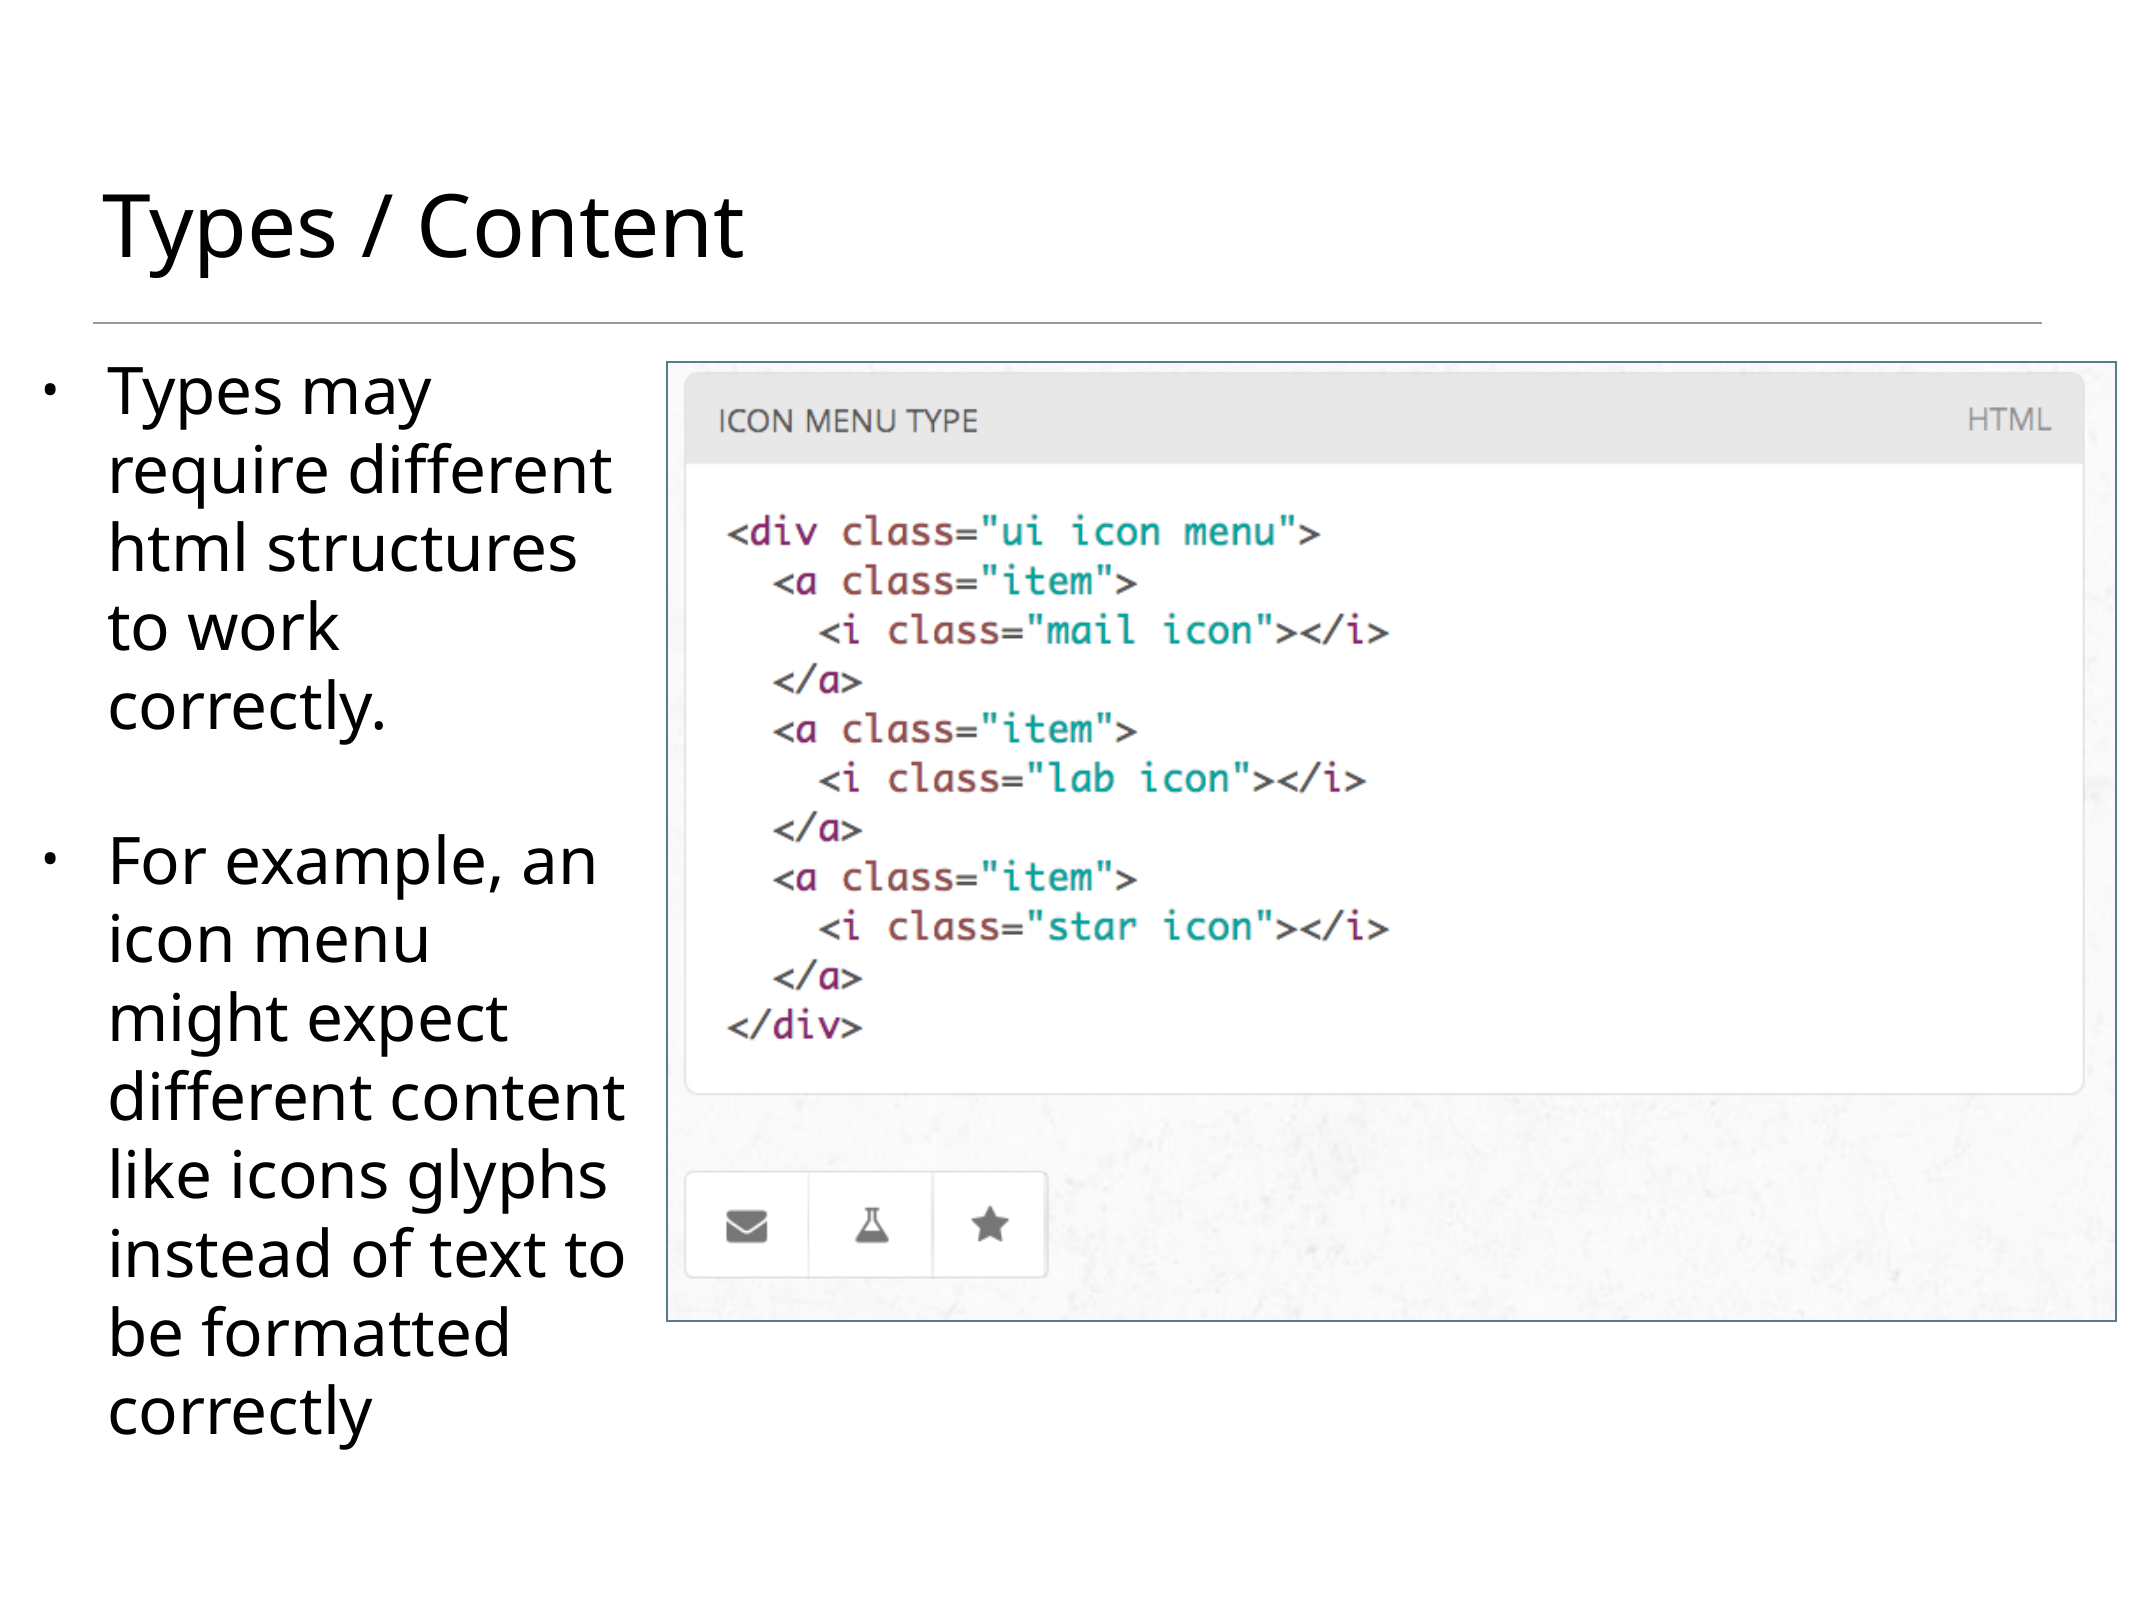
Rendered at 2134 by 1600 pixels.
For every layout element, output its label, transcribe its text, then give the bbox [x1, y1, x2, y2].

picture [667, 362, 2115, 1321]
title Types / Content [93, 53, 2041, 284]
list Types may require different html structures to work correctly. For example, an icon menu might expect different content like icons glyphs instead of text to be formatted correctly [32, 340, 638, 1524]
